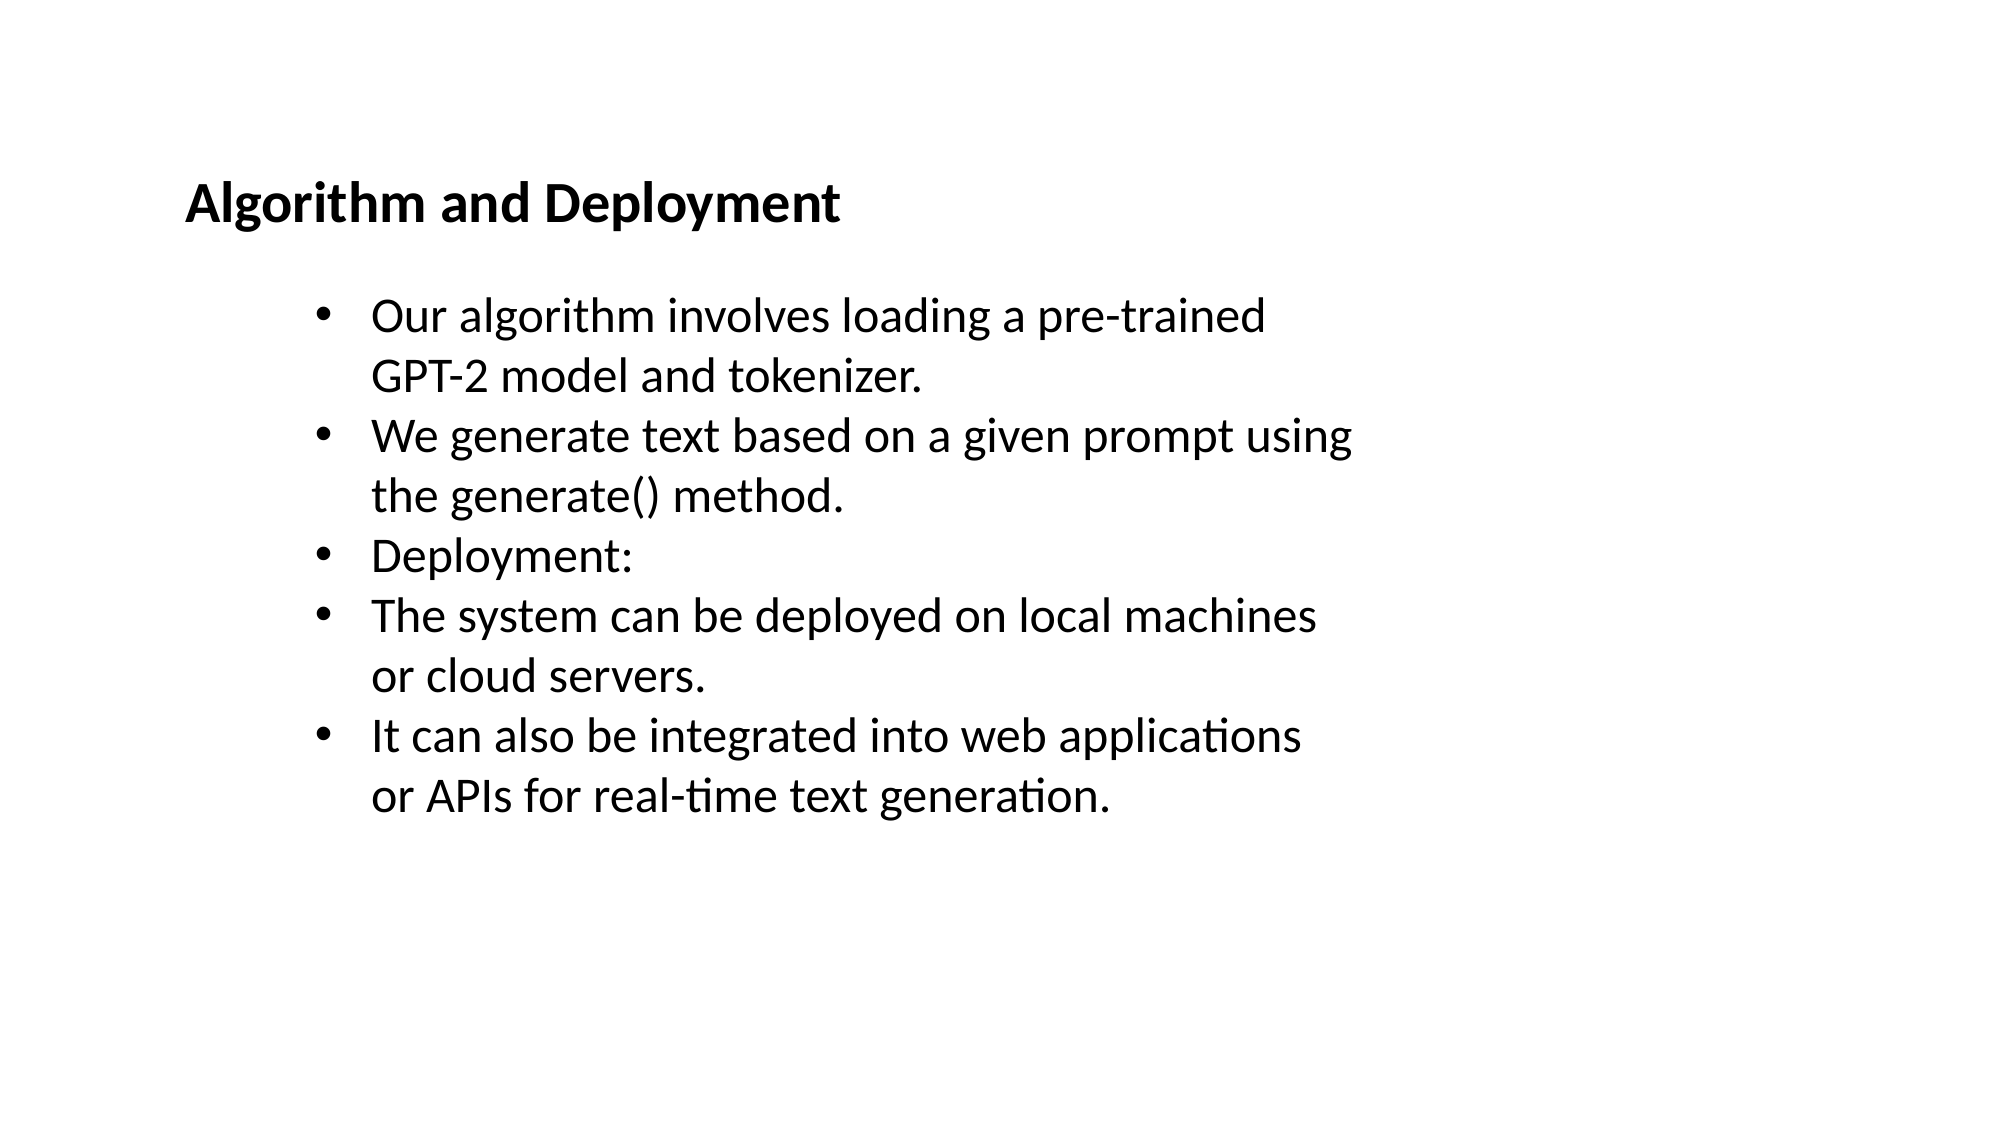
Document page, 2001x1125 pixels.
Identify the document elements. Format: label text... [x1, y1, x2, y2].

text_box Our algorithm involves loading a pre-trained GPT-2 model and tokenizer. We generate text based on a given prompt using the generate() method. Deployment: The system can be deployed on local machines or cloud servers. It can also be integrated into web applications or APIs for real-time text generation. [299, 275, 1368, 891]
text_box Algorithm and Deployment [170, 156, 1011, 242]
